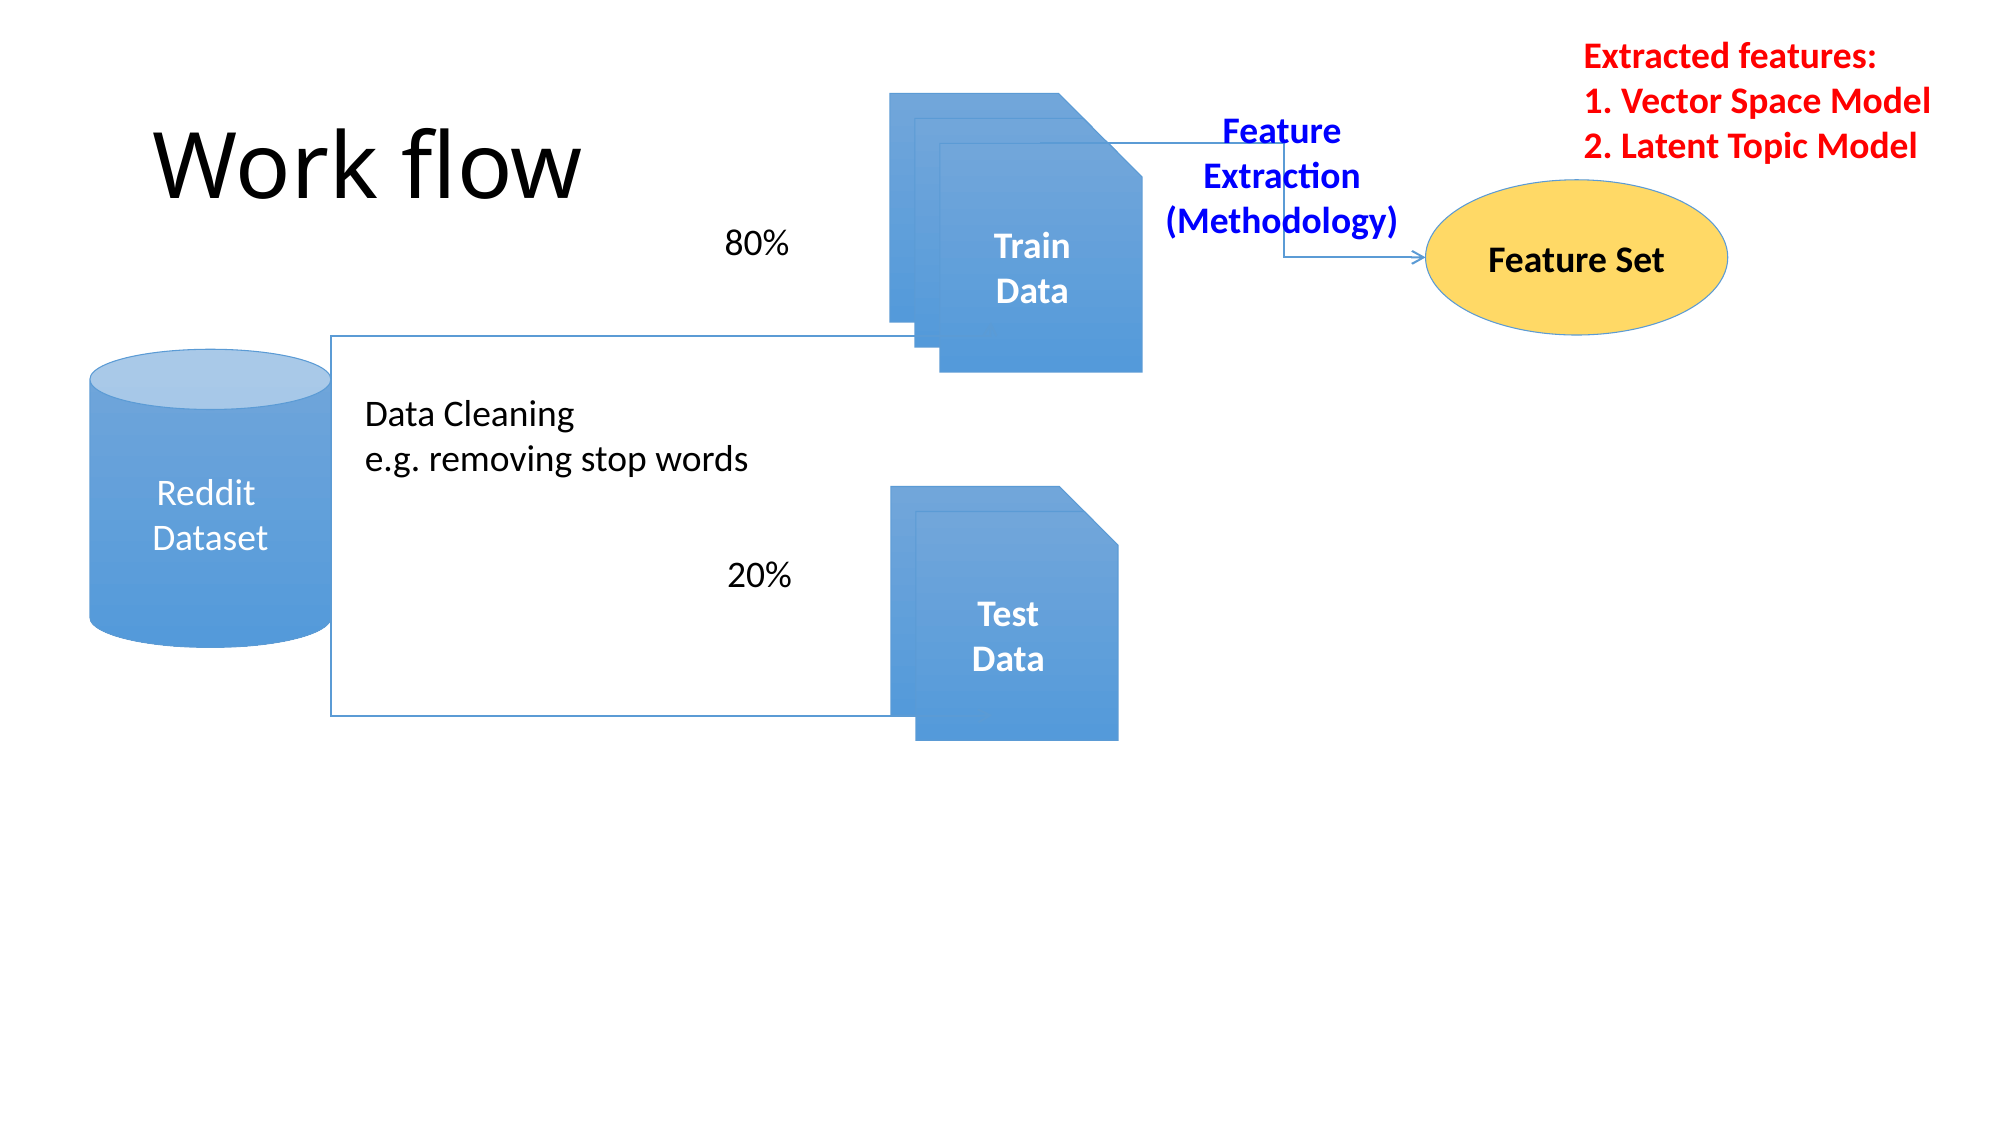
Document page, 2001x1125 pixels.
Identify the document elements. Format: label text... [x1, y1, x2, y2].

text_box Feature Set [1425, 179, 1729, 336]
text_box [889, 92, 1083, 323]
text_box Train Data [939, 142, 1143, 373]
text_box Test Data [915, 510, 1119, 741]
title Work flow [137, 59, 1863, 278]
text_box Feature Extraction (Methodology) [1150, 98, 1414, 249]
text_box [890, 485, 1084, 715]
text_box Extracted features: 1. Vector Space Model 2. Latent Topic Model [1568, 23, 1947, 174]
text_box [914, 117, 1108, 335]
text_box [330, 207, 890, 498]
text_box Reddit Dataset [89, 348, 332, 648]
text_box [914, 337, 939, 348]
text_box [330, 498, 891, 601]
